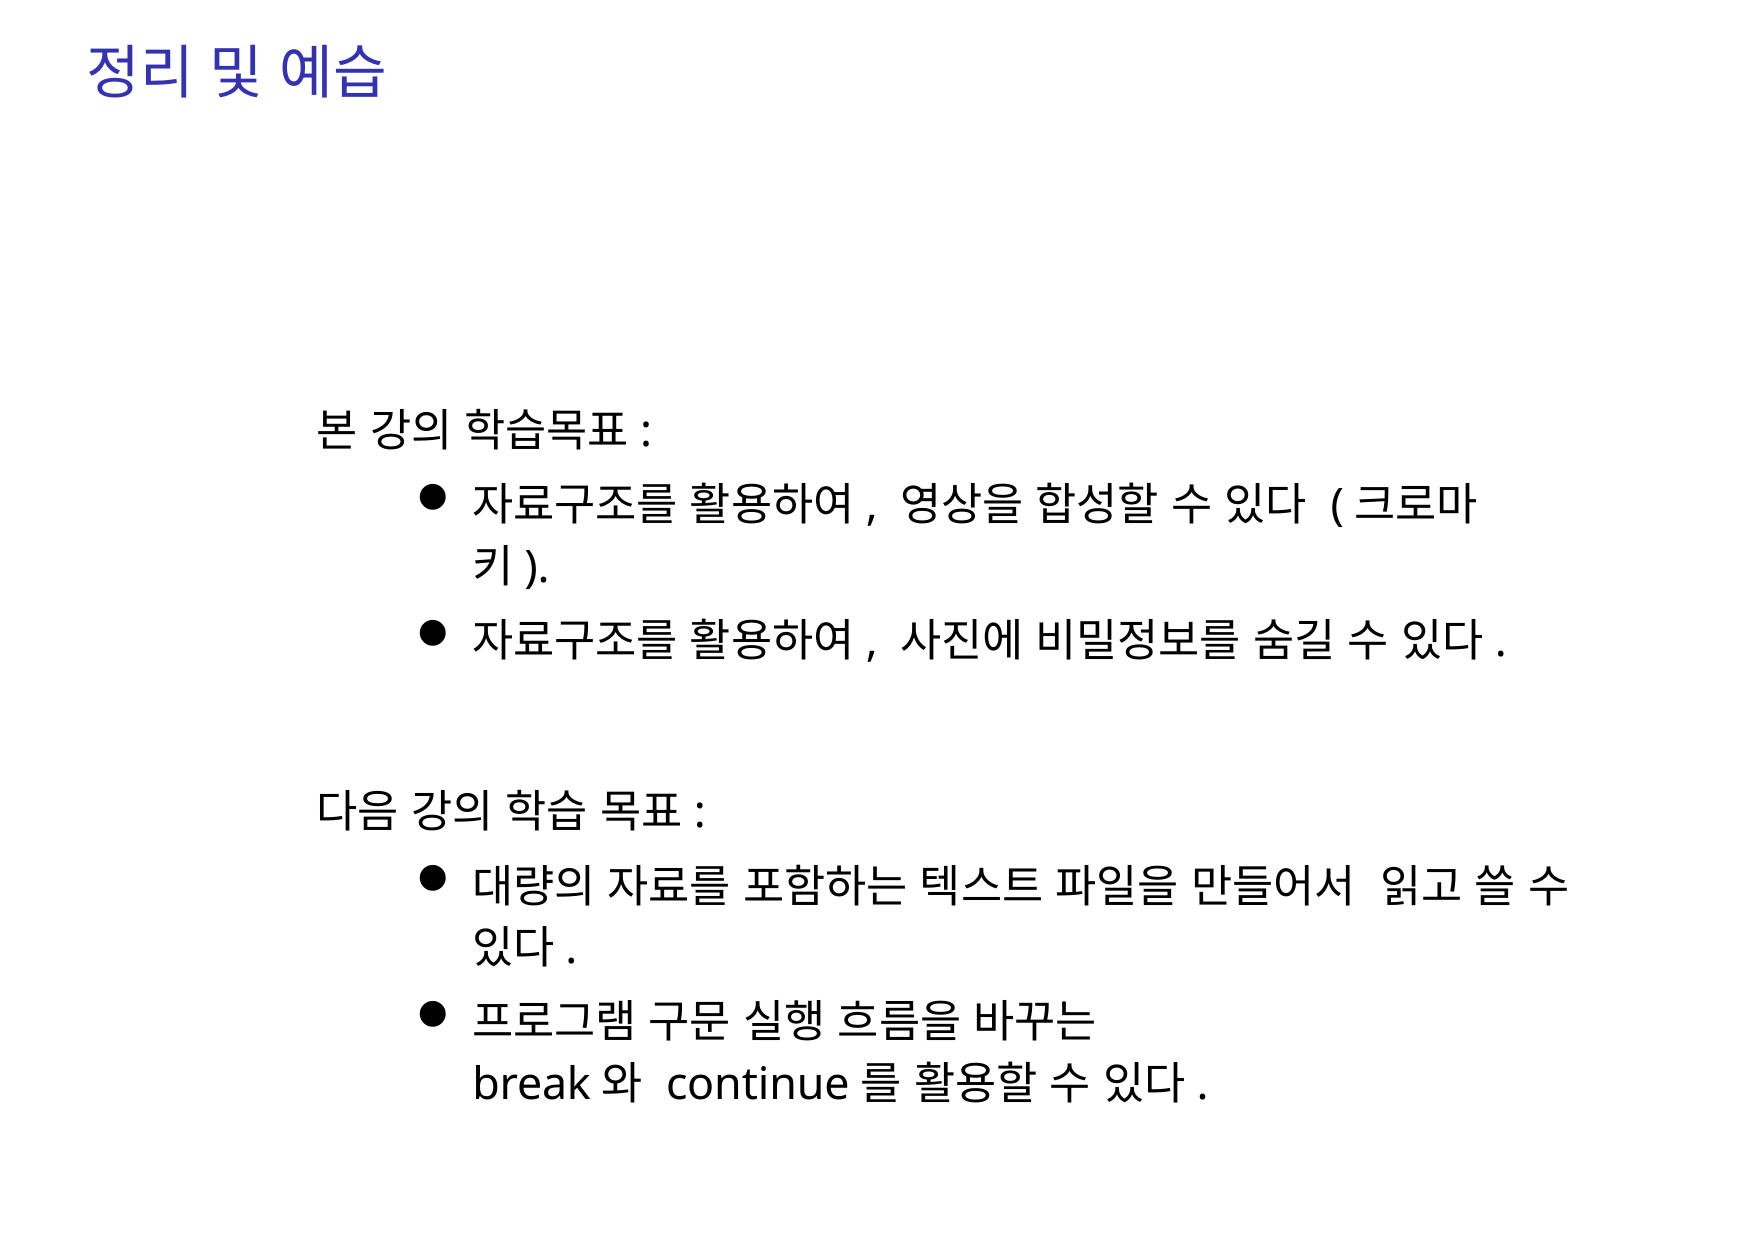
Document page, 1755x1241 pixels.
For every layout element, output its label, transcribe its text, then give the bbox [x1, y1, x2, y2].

text_box 다음 강의 학습 목표: 대량의 자료를 포함하는 텍스트 파일을 만들어서 읽고 쓸 수 있다. 프로그램 구문 실행 흐름을 바꾸는 break와 continue를 활용할 수 있다. [314, 775, 1755, 1241]
title 정리 및 예습 [86, 35, 698, 107]
text_box 본 강의 학습목표: 자료구조를 활용하여, 영상을 합성할 수 있다 (크로마키). 자료구조를 활용하여, 사진에 비밀정보를 숨길 수 있다. [314, 393, 1690, 666]
